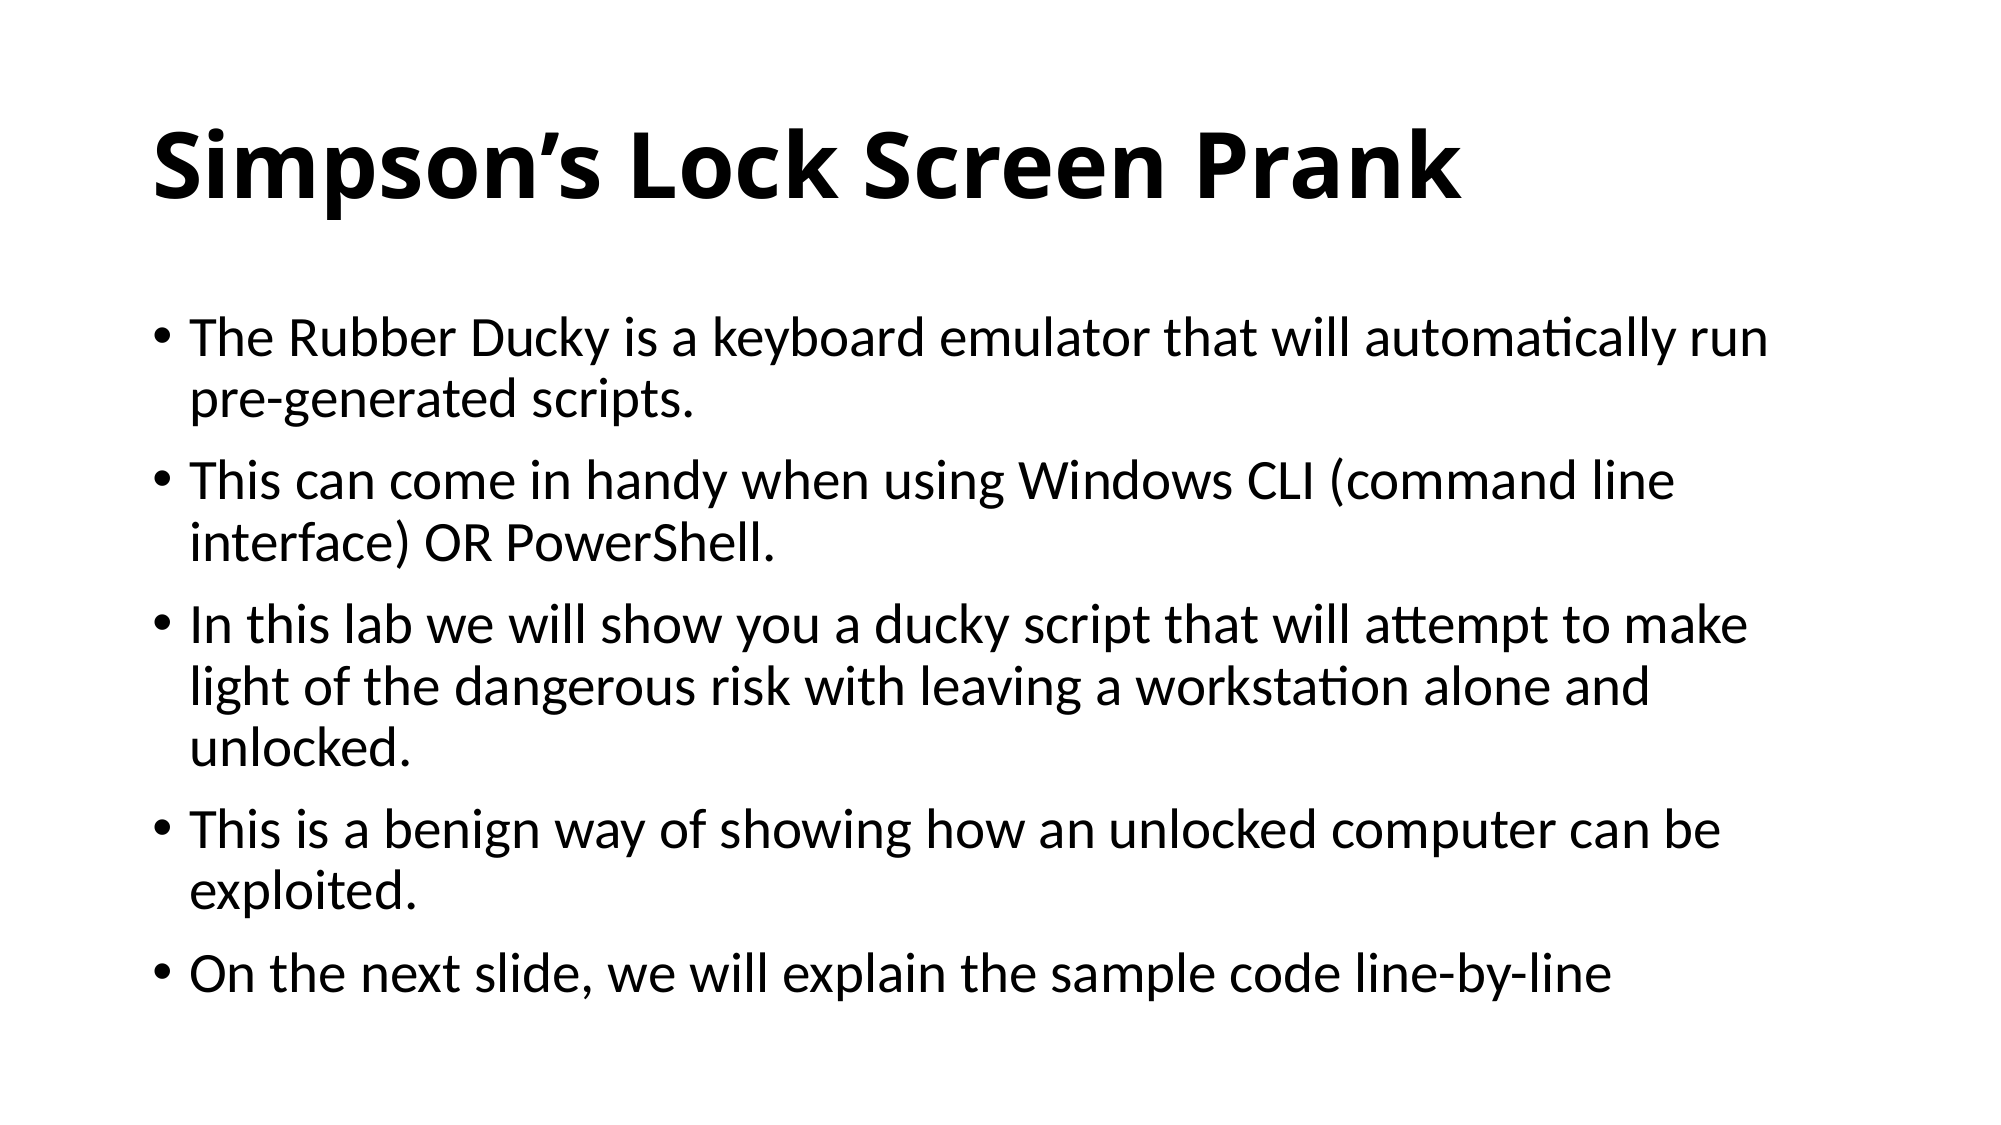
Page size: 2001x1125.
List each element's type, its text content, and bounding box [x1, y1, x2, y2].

title Simpson’s Lock Screen Prank [137, 59, 1863, 278]
list The Rubber Ducky is a keyboard emulator that will automatically run pre-generated scripts. This can come in handy when using Windows CLI (command line interface) OR PowerShell. In this lab we will show you a ducky script that will attempt to make light of the dangerous risk with leaving a workstation alone and unlocked. This is a benign way of showing how an unlocked computer can be exploited. On the next slide, we will explain the sample code line-by-line [137, 299, 1863, 1014]
